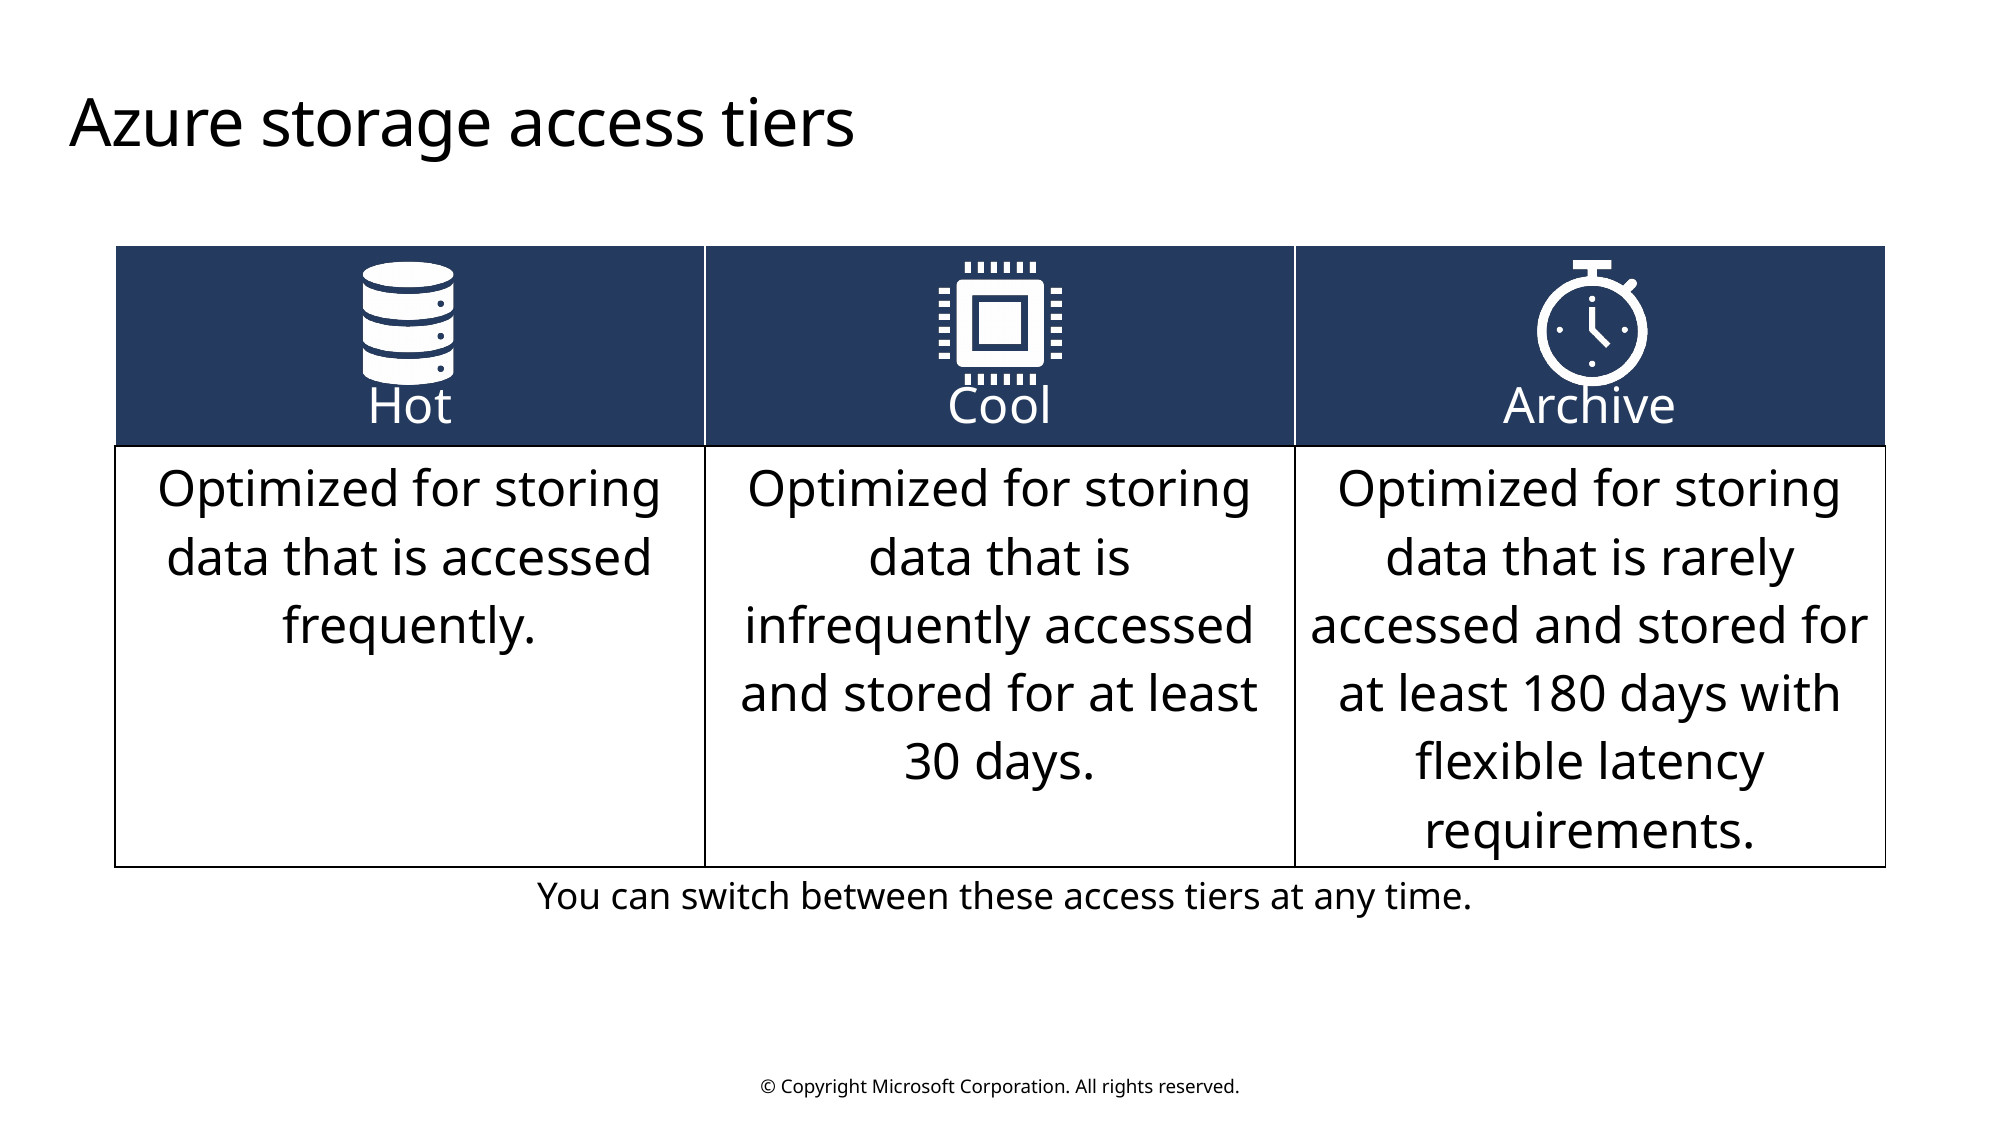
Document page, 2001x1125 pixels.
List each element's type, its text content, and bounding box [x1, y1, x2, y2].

table_cell Optimized for storing data that is infrequently accessed and stored for at least 30 days. [706, 447, 1294, 866]
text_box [330, 245, 1670, 401]
table_header Hot [116, 246, 704, 445]
title Azure storage access tiers [69, 73, 1931, 186]
table_cell Optimized for storing data that is rarely accessed and stored for at least 180 days with flexible latency requirements. [1296, 447, 1885, 866]
table_cell Optimized for storing data that is accessed frequently. [116, 447, 704, 866]
table_header Archive [1296, 246, 1885, 445]
table_header Cool [706, 401, 1294, 445]
text_box You can switch between these access tiers at any time. [522, 868, 1574, 925]
